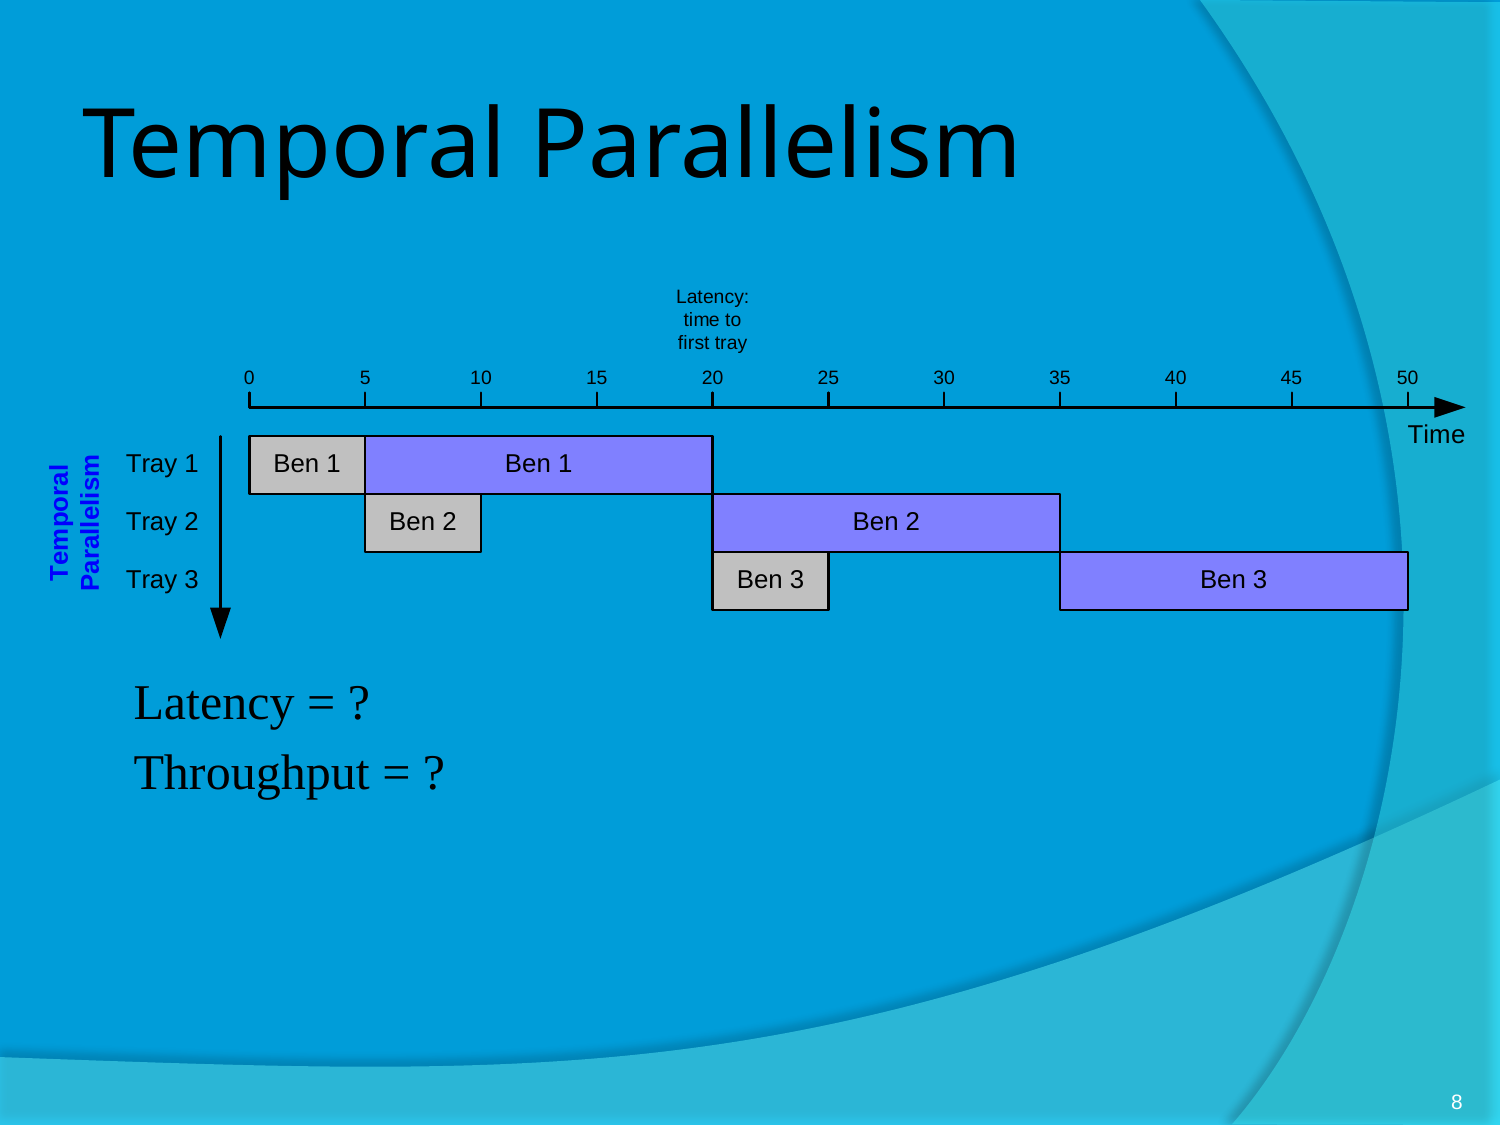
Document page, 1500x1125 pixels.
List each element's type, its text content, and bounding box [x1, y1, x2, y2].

title Temporal Parallelism [75, 45, 1301, 233]
text_box [87, 174, 1413, 269]
slide_number 8 [1337, 1053, 1463, 1114]
text_box [87, 788, 1413, 1025]
text_box Latency = ? Throughput = ? [62, 687, 1425, 788]
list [37, 277, 1500, 676]
